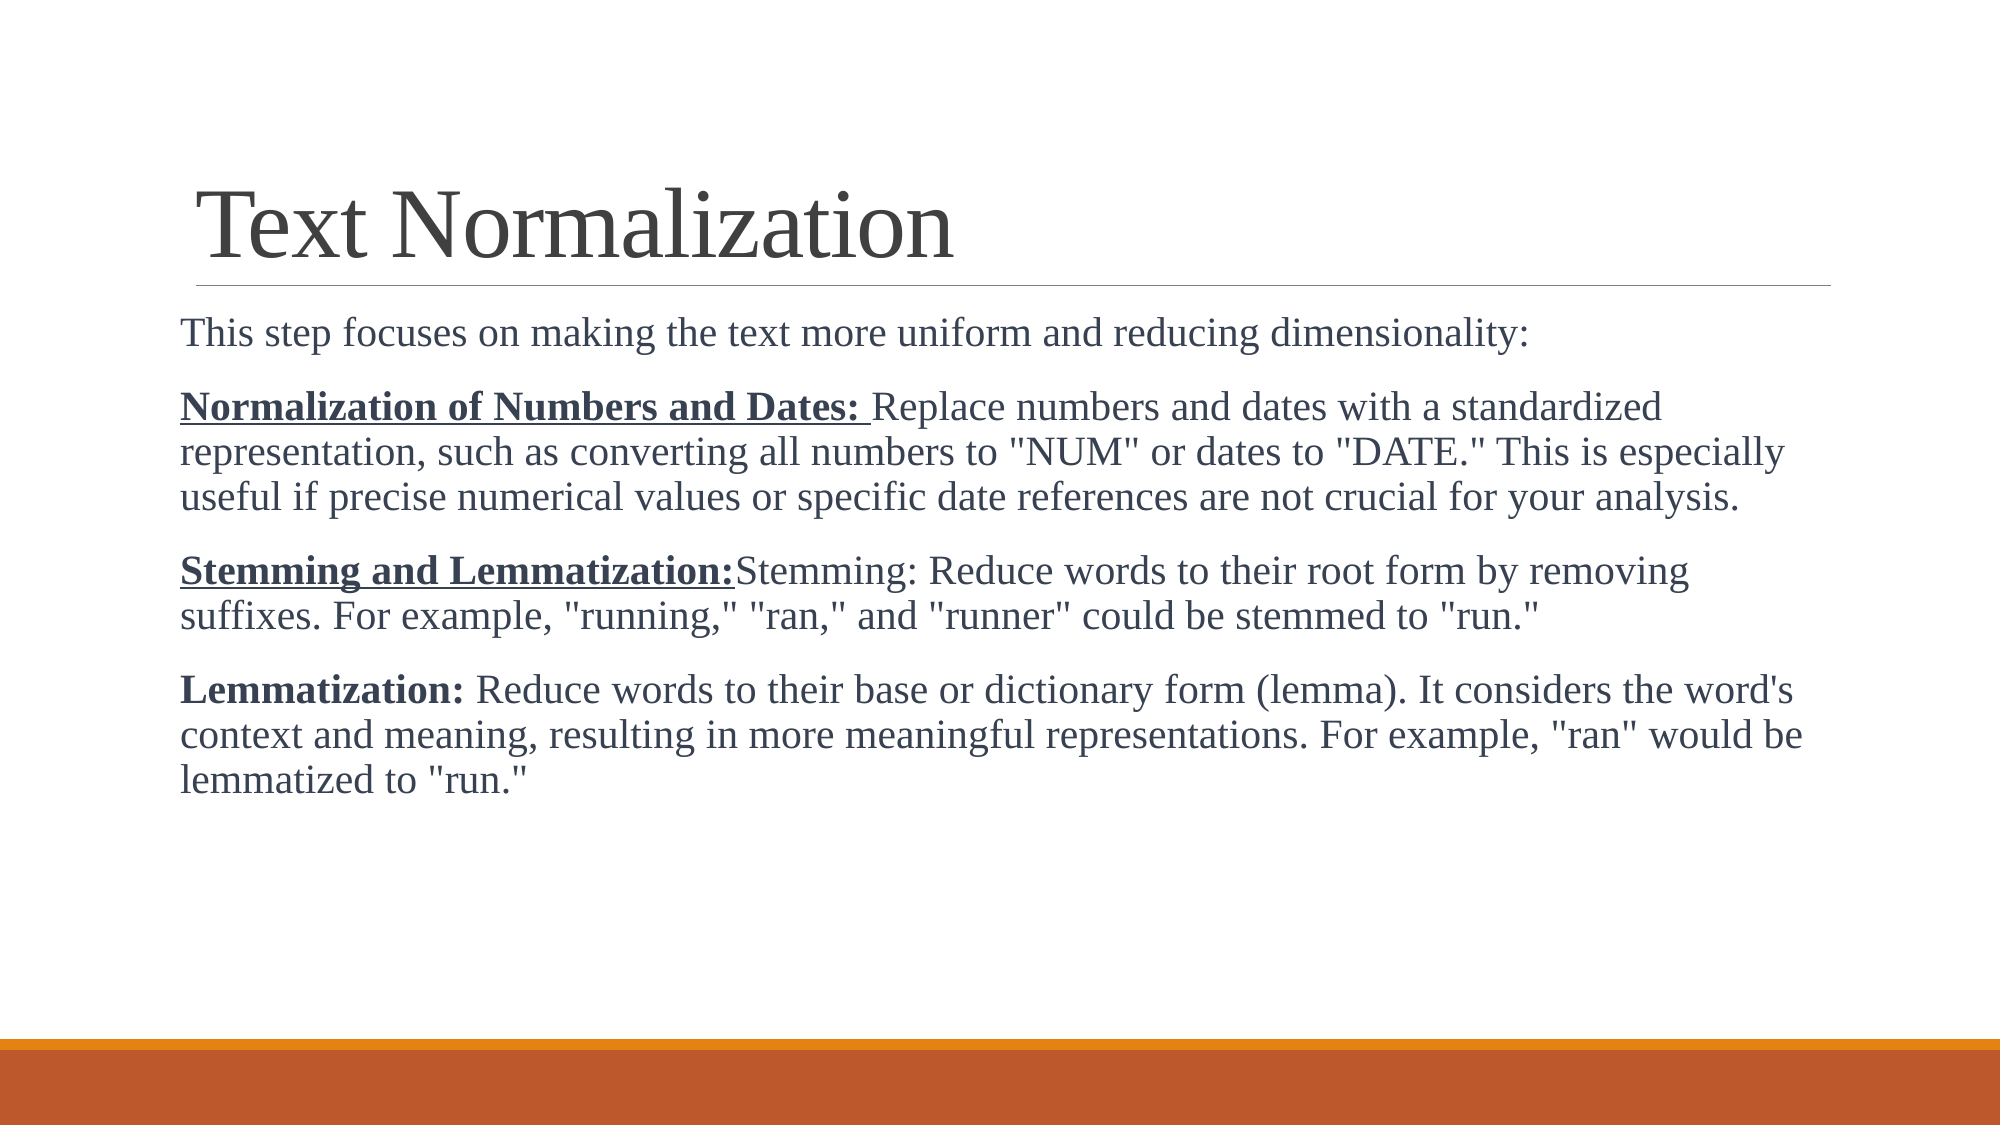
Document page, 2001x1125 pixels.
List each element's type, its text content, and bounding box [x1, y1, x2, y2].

list This step focuses on making the text more uniform and reducing dimensionality: Normalization of Numbers and Dates: Replace numbers and dates with a standardized representation, such as converting all numbers to "NUM" or dates to "DATE." This is especially useful if precise numerical values or specific date references are not crucial for your analysis. Stemming and Lemmatization:Stemming: Reduce words to their root form by removing suffixes. For example, "running," "ran," and "runner" could be stemmed to "run." Lemmatization: Reduce words to their base or dictionary form (lemma). It considers the word's context and meaning, resulting in more meaningful representations. For example, "ran" would be lemmatized to "run." [180, 302, 1830, 963]
title Text Normalization [180, 47, 1830, 285]
